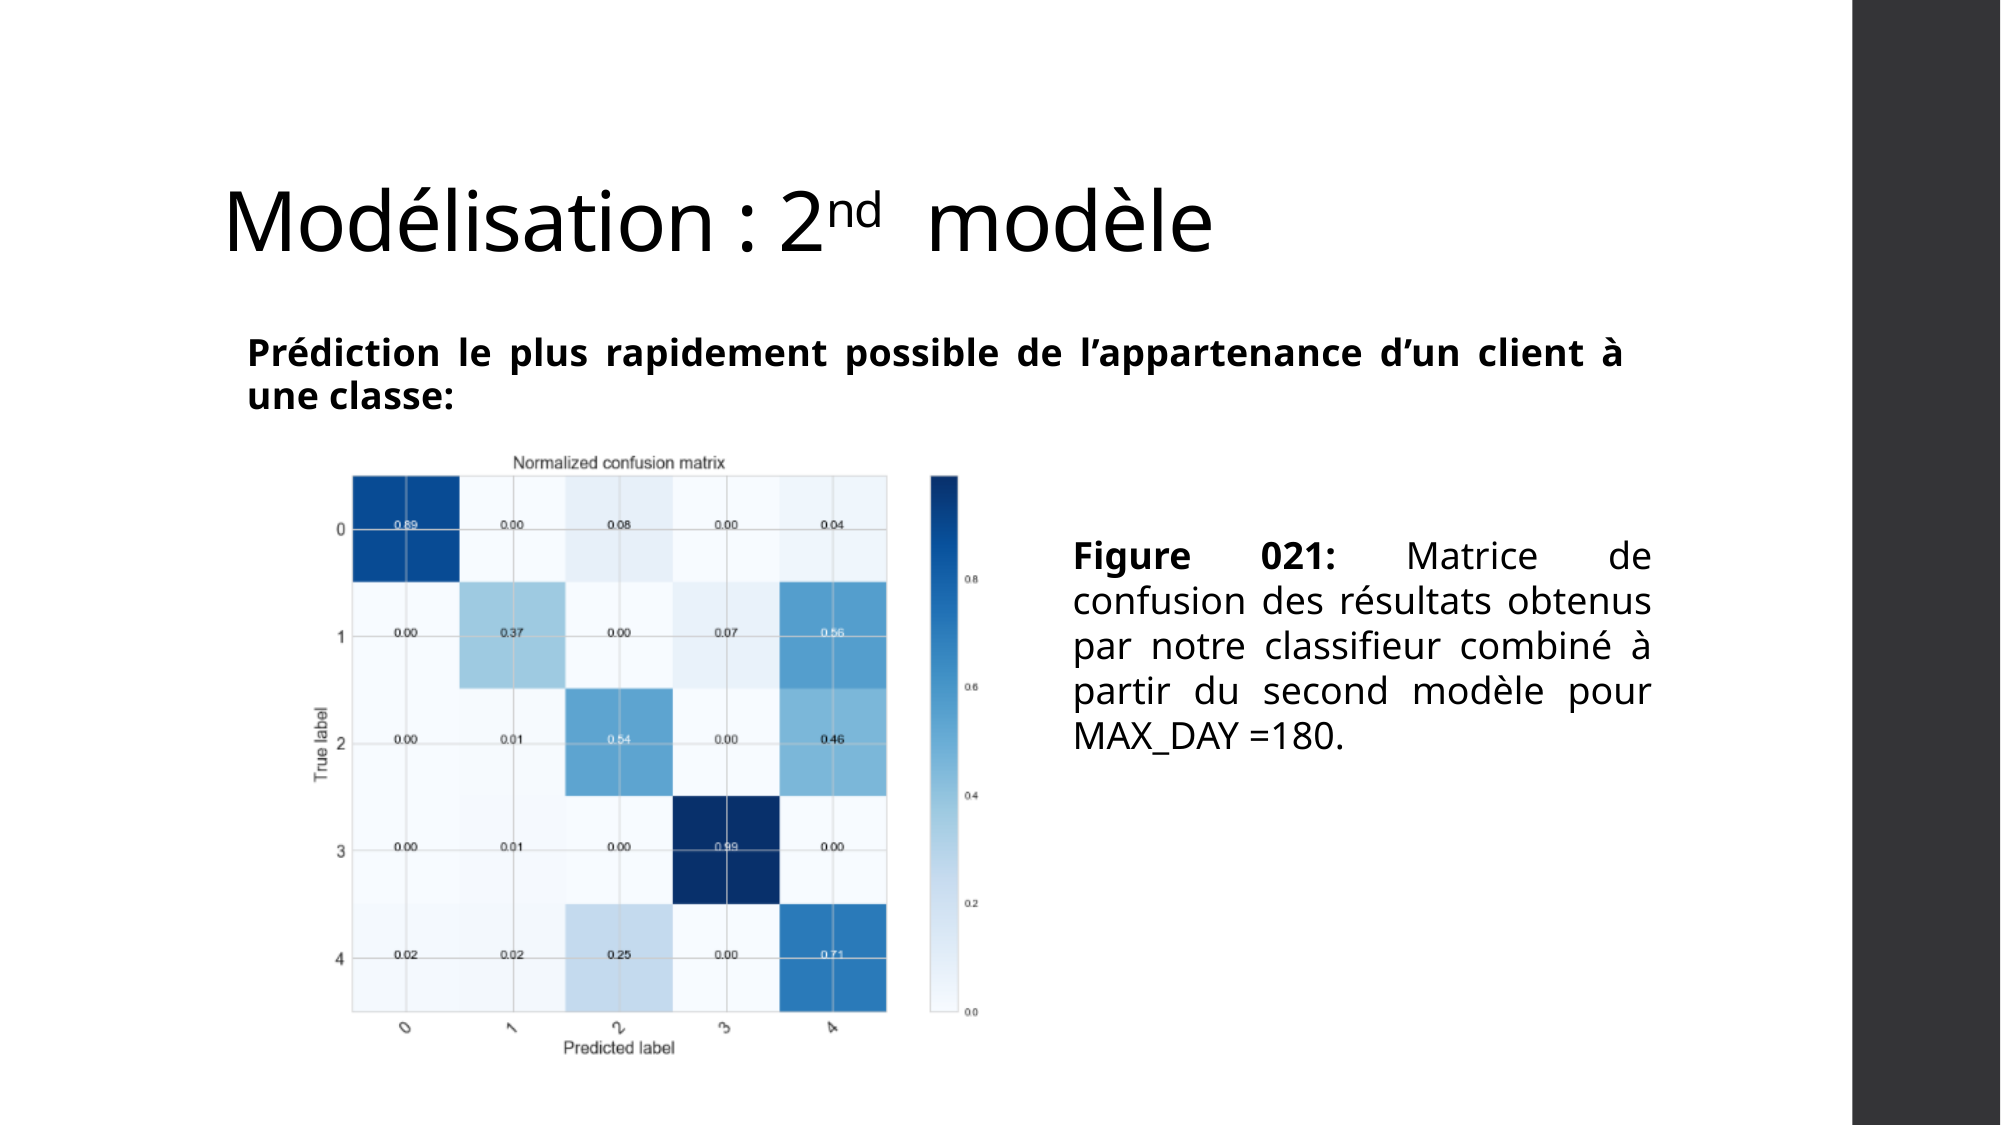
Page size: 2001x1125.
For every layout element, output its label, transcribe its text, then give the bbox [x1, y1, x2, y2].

text_box Figure 021: Matrice de confusion des résultats obtenus par notre classifieur combiné à partir du second modèle pour MAX_DAY =180. [1057, 524, 1668, 765]
text_box Prédiction le plus rapidement possible de l’appartenance d’un client à une classe: [231, 324, 1642, 1039]
picture [297, 449, 1001, 1073]
title Modélisation : 2nd modèle [206, 60, 1797, 278]
